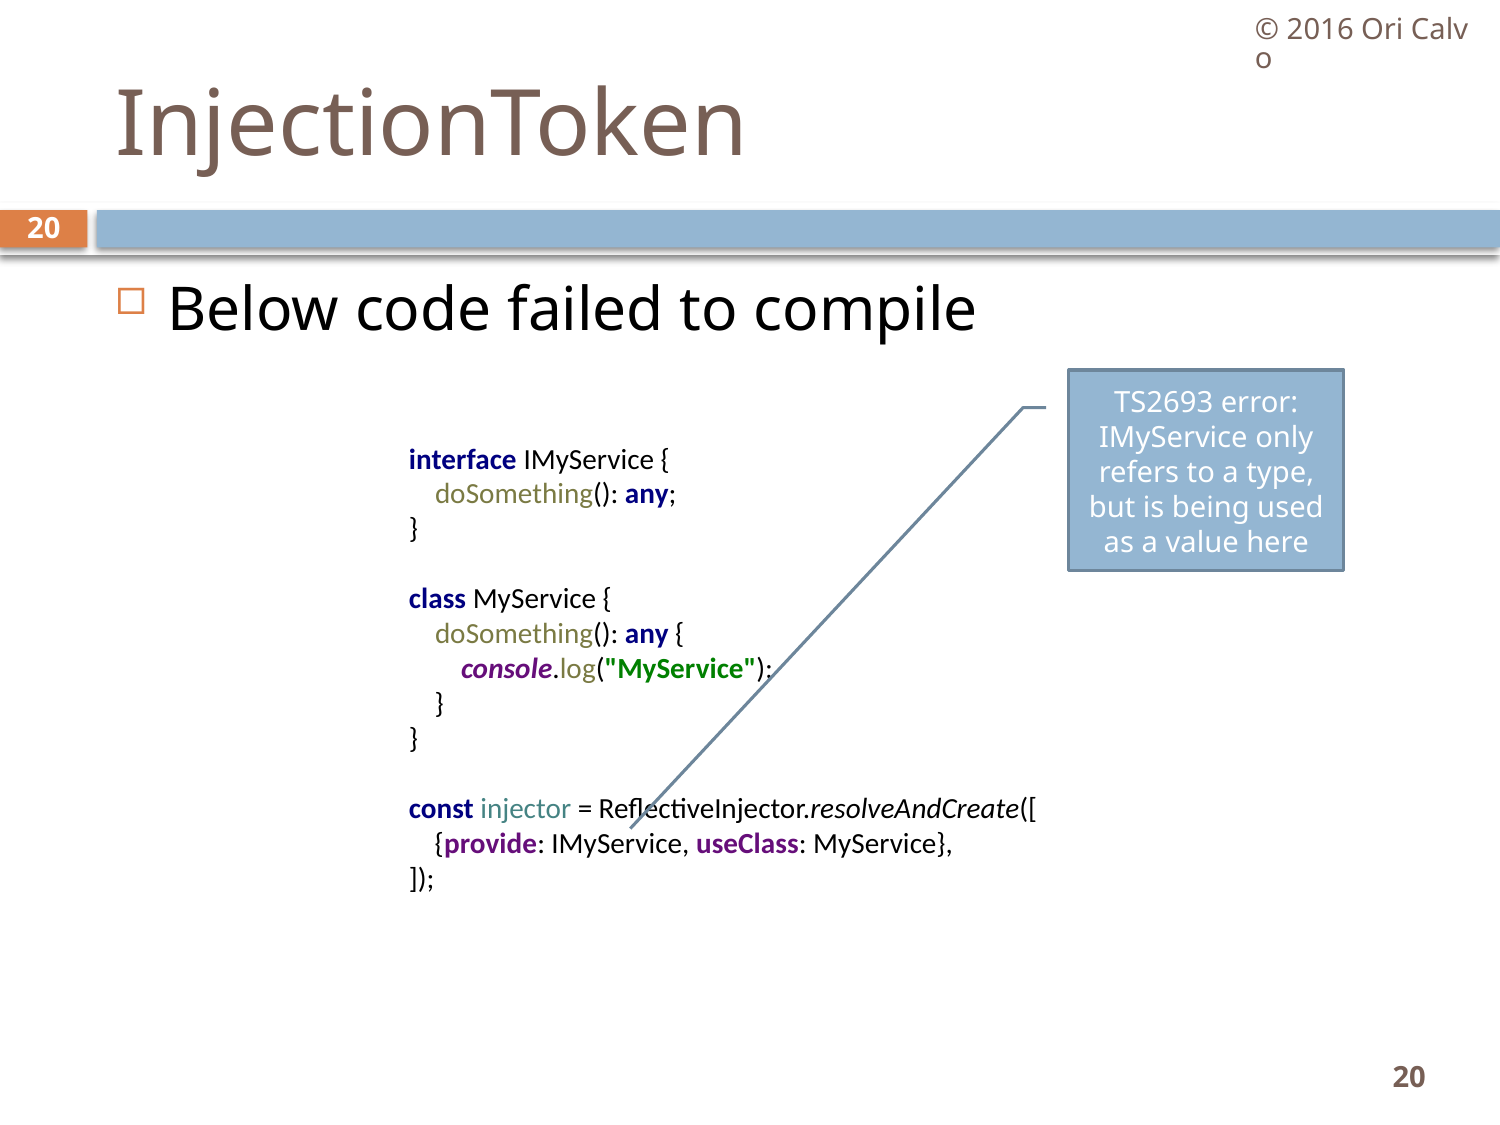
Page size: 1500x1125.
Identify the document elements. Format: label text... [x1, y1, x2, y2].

footer © 2016 Ori Calvo [1240, 0, 1500, 60]
slide_number 20 [0, 208, 88, 249]
title InjectionToken [100, 37, 1438, 200]
list Below code failed to compile [100, 262, 1438, 1000]
text_box TS2693 error: IMyService only refers to a type, but is being used as a value here [629, 406, 1047, 830]
text_box interface IMyService { doSomething(): any; } class MyService { doSomething(): any { console.log("MyService"); } } const injector = ReflectiveInjector.resolveAndCreate([ {provide: IMyService, useClass: MyService}, ]); [394, 432, 1145, 902]
text_box TS2693 error: IMyService only refers to a type, but is being used as a value here [1067, 368, 1345, 572]
